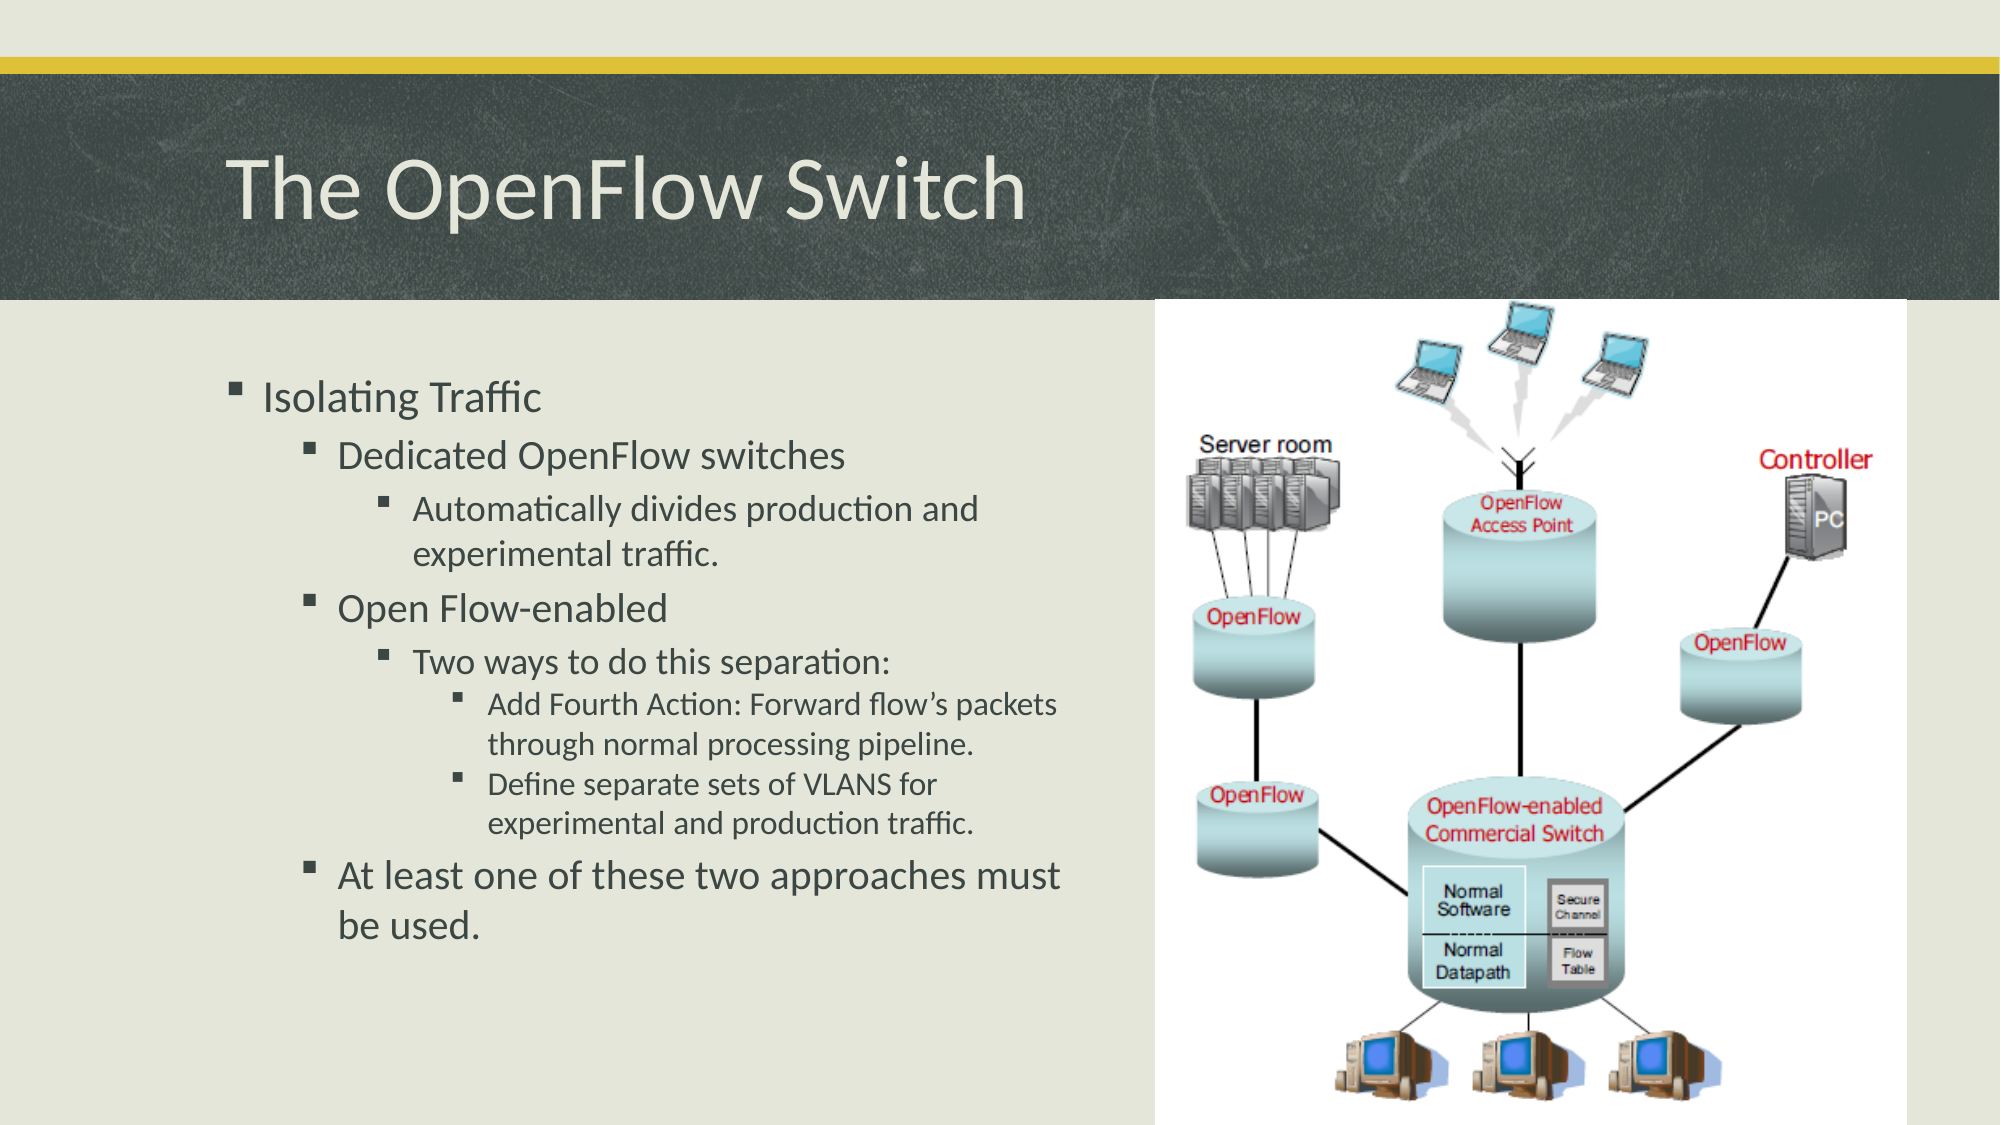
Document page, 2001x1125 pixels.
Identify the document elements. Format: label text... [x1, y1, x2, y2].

list Isolating Traffic Dedicated OpenFlow switches Automatically divides production and experimental traffic. Open Flow-enabled Two ways to do this separation: Add Fourth Action: Forward flow’s packets through normal processing pipeline. Define separate sets of VLANS for experimental and production traffic. At least one of these two approaches must be used. [210, 359, 1128, 1014]
title The OpenFlow Switch [210, 76, 1790, 300]
picture [0, 74, 2000, 1125]
